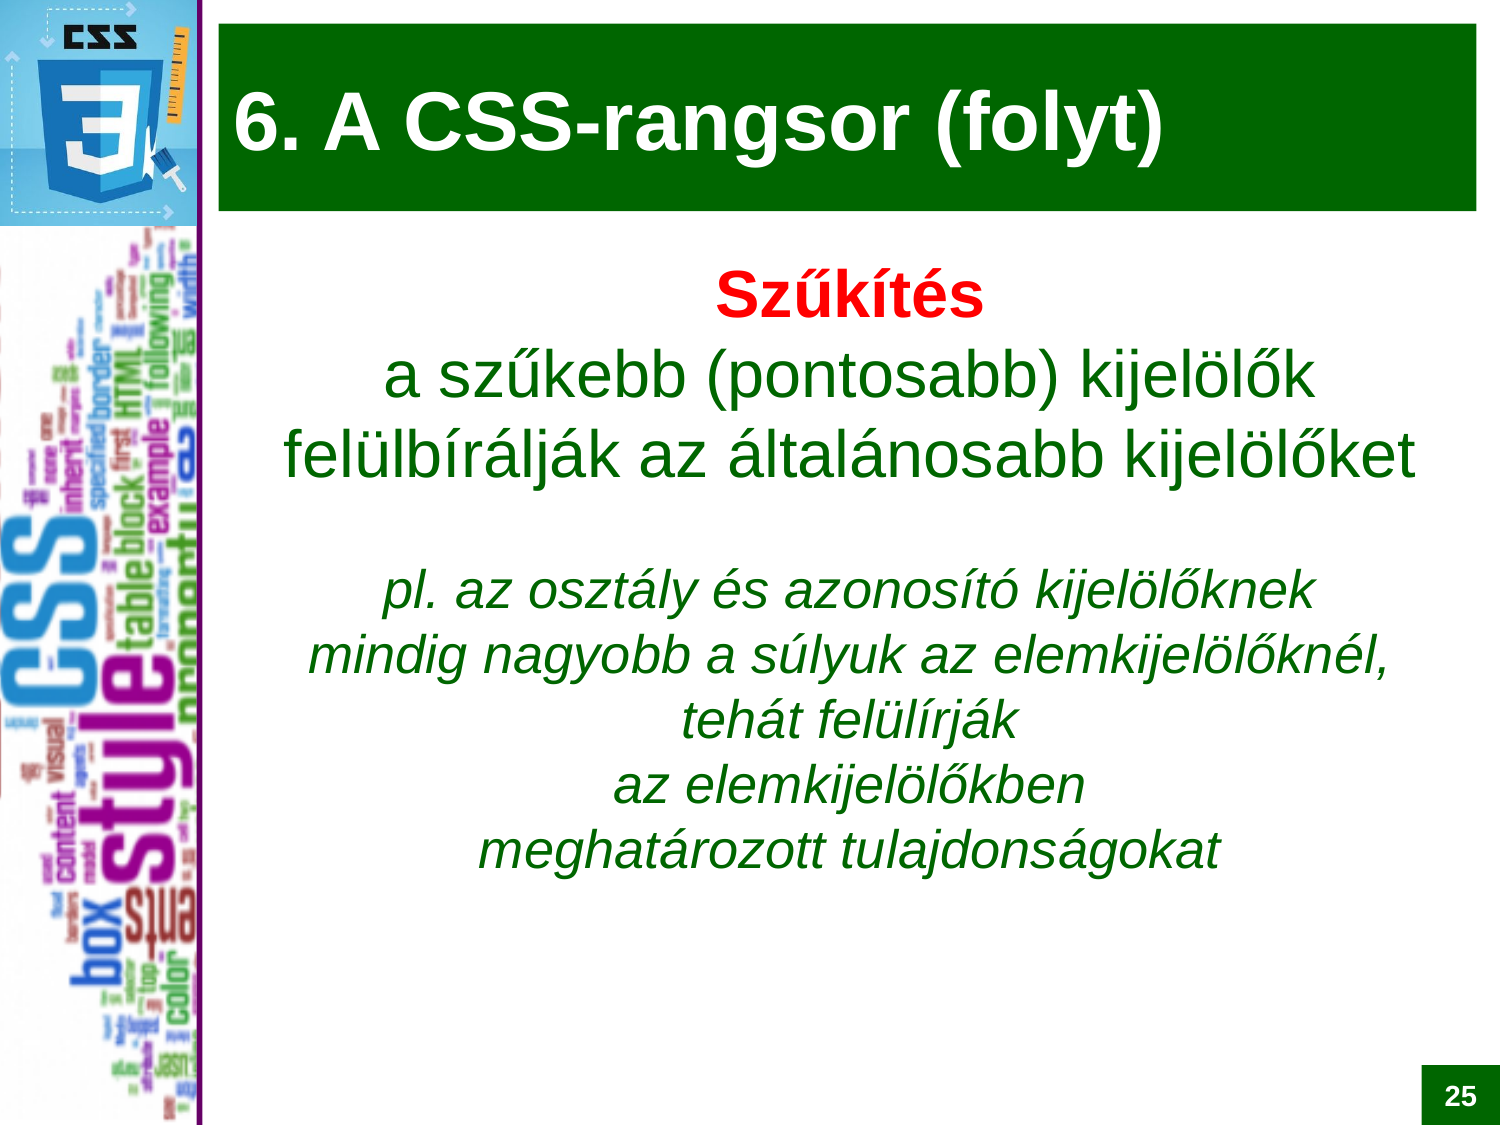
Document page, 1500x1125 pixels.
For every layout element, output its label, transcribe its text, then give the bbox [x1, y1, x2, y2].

title 6. A CSS-rangsor (folyt) [218, 23, 1477, 212]
picture [0, 0, 197, 1125]
slide_number 25 [1421, 1065, 1500, 1125]
list Szűkítés a szűkebb (pontosabb) kijelölők felülbírálják az általánosabb kijelölőket pl. az osztály és azonosító kijelölőknek mindig nagyobb a súlyuk az elemkijelölőknél, tehát felülírják az elemkijelölőkben meghatározott tulajdonságokat [218, 243, 1483, 1125]
